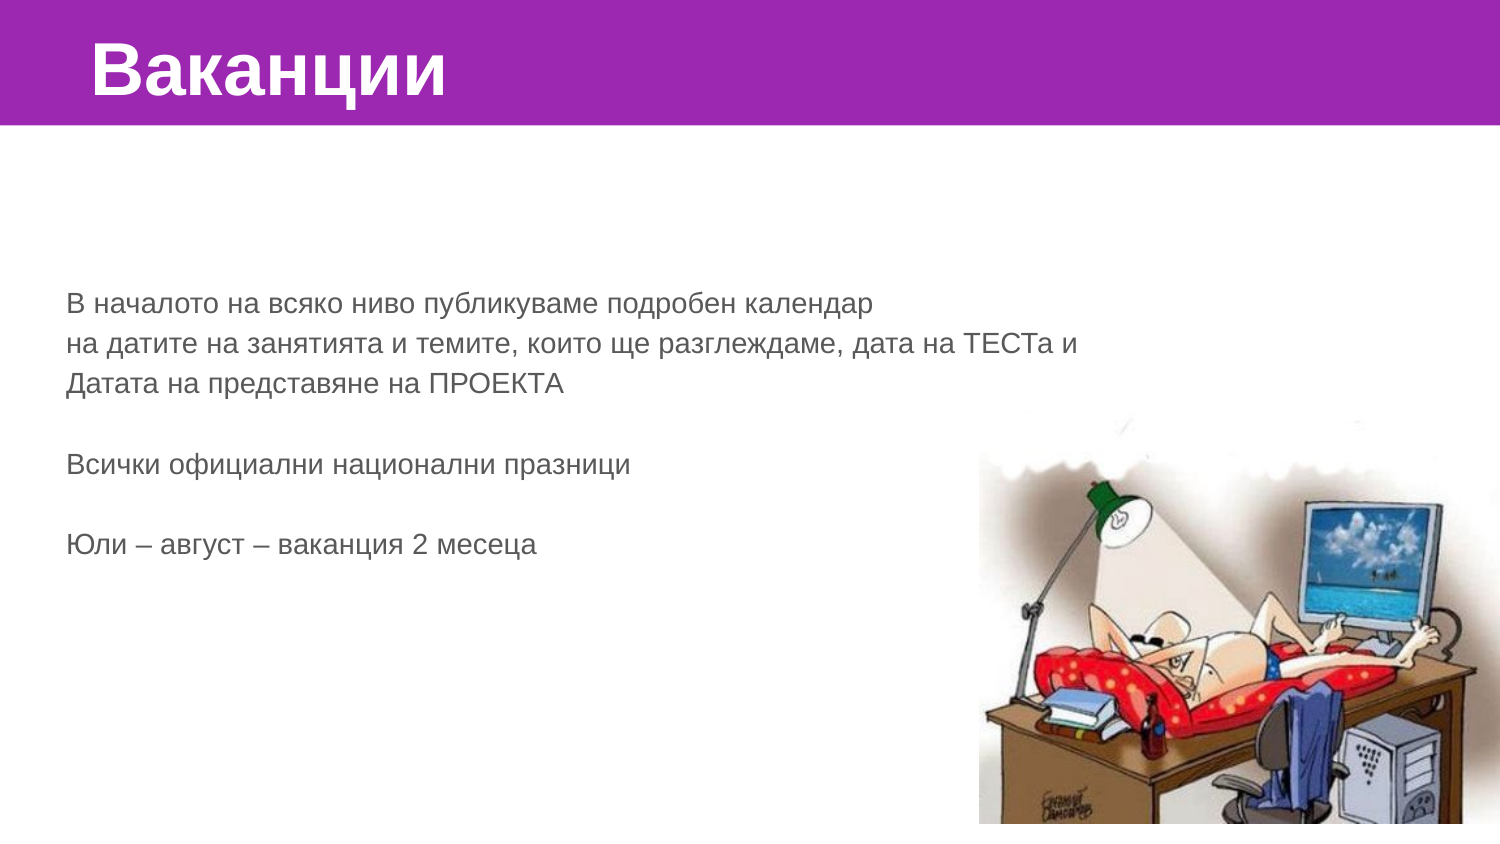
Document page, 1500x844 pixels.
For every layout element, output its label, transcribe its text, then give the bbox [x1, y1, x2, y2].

text_box Ваканции [0, 4, 1117, 121]
list В началото на всяко ниво публикуваме подробен календар на датите на занятията и темите, които ще разглеждаме, дата на ТЕСТа и Датата на представяне на ПРОЕКТА Всички официални национални празници Юли – август – ваканция 2 месеца [51, 189, 1449, 750]
picture [979, 409, 1500, 824]
text_box [0, 0, 1500, 126]
